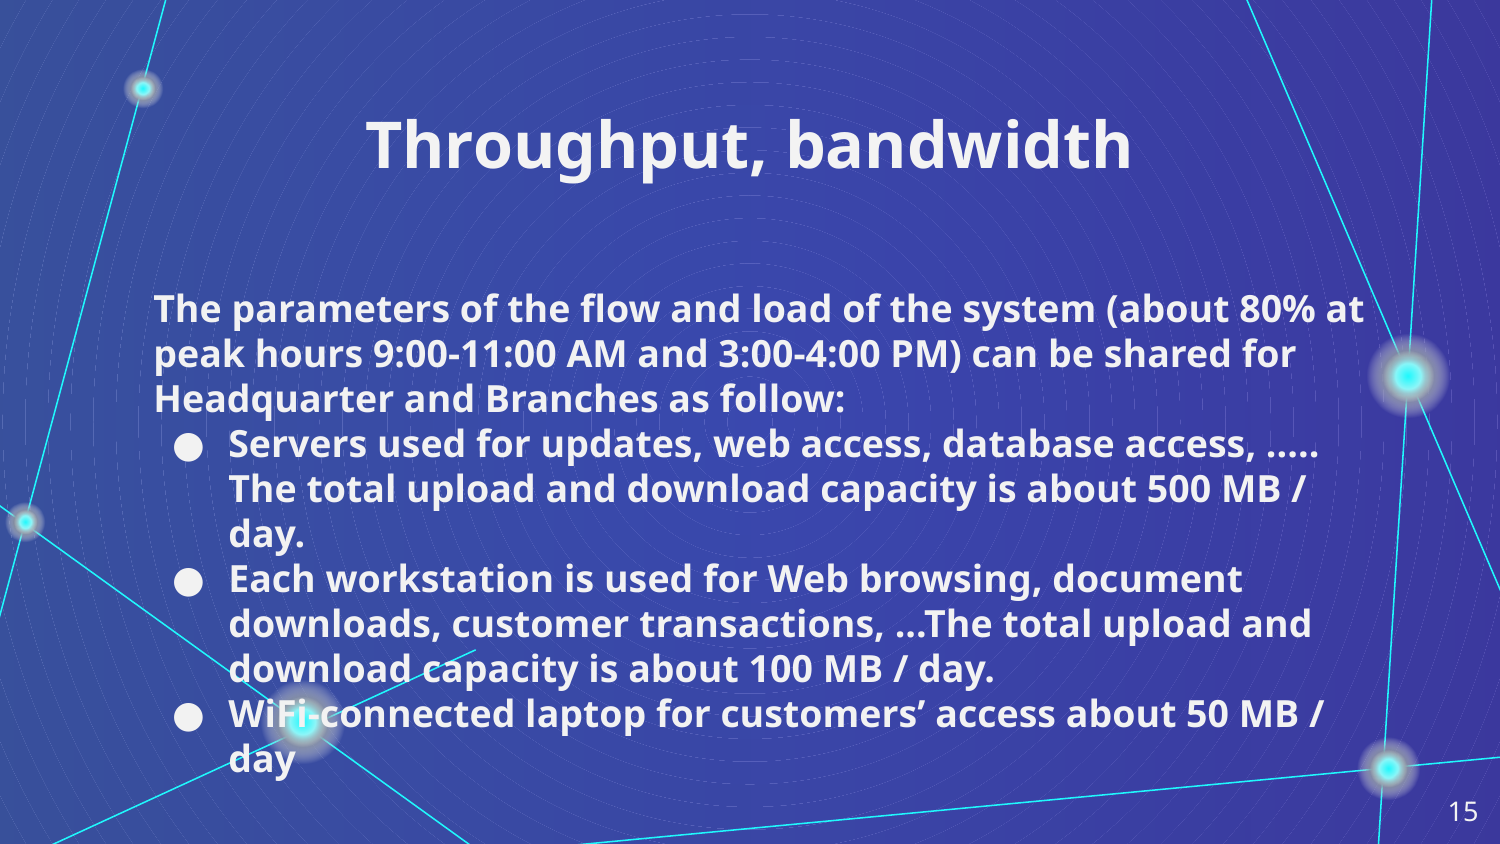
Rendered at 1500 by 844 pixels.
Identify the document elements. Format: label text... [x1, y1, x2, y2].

slide_number 15 [1403, 779, 1494, 844]
text_box The parameters of the flow and load of the system (about 80% at peak hours 9:00-11:00 AM and 3:00-4:00 PM) can be shared for Headquarter and Branches as follow: Servers used for updates, web access, database access, ..... The total upload and download capacity is about 500 MB / day. Each workstation is used for Web browsing, document downloads, customer transactions, ...The total upload and download capacity is about 100 MB / day. WiFi-connected laptop for customers’ access about 50 MB / day [138, 270, 1403, 796]
title Throughput, bandwidth [118, 88, 1382, 193]
text_box [138, 621, 1344, 688]
